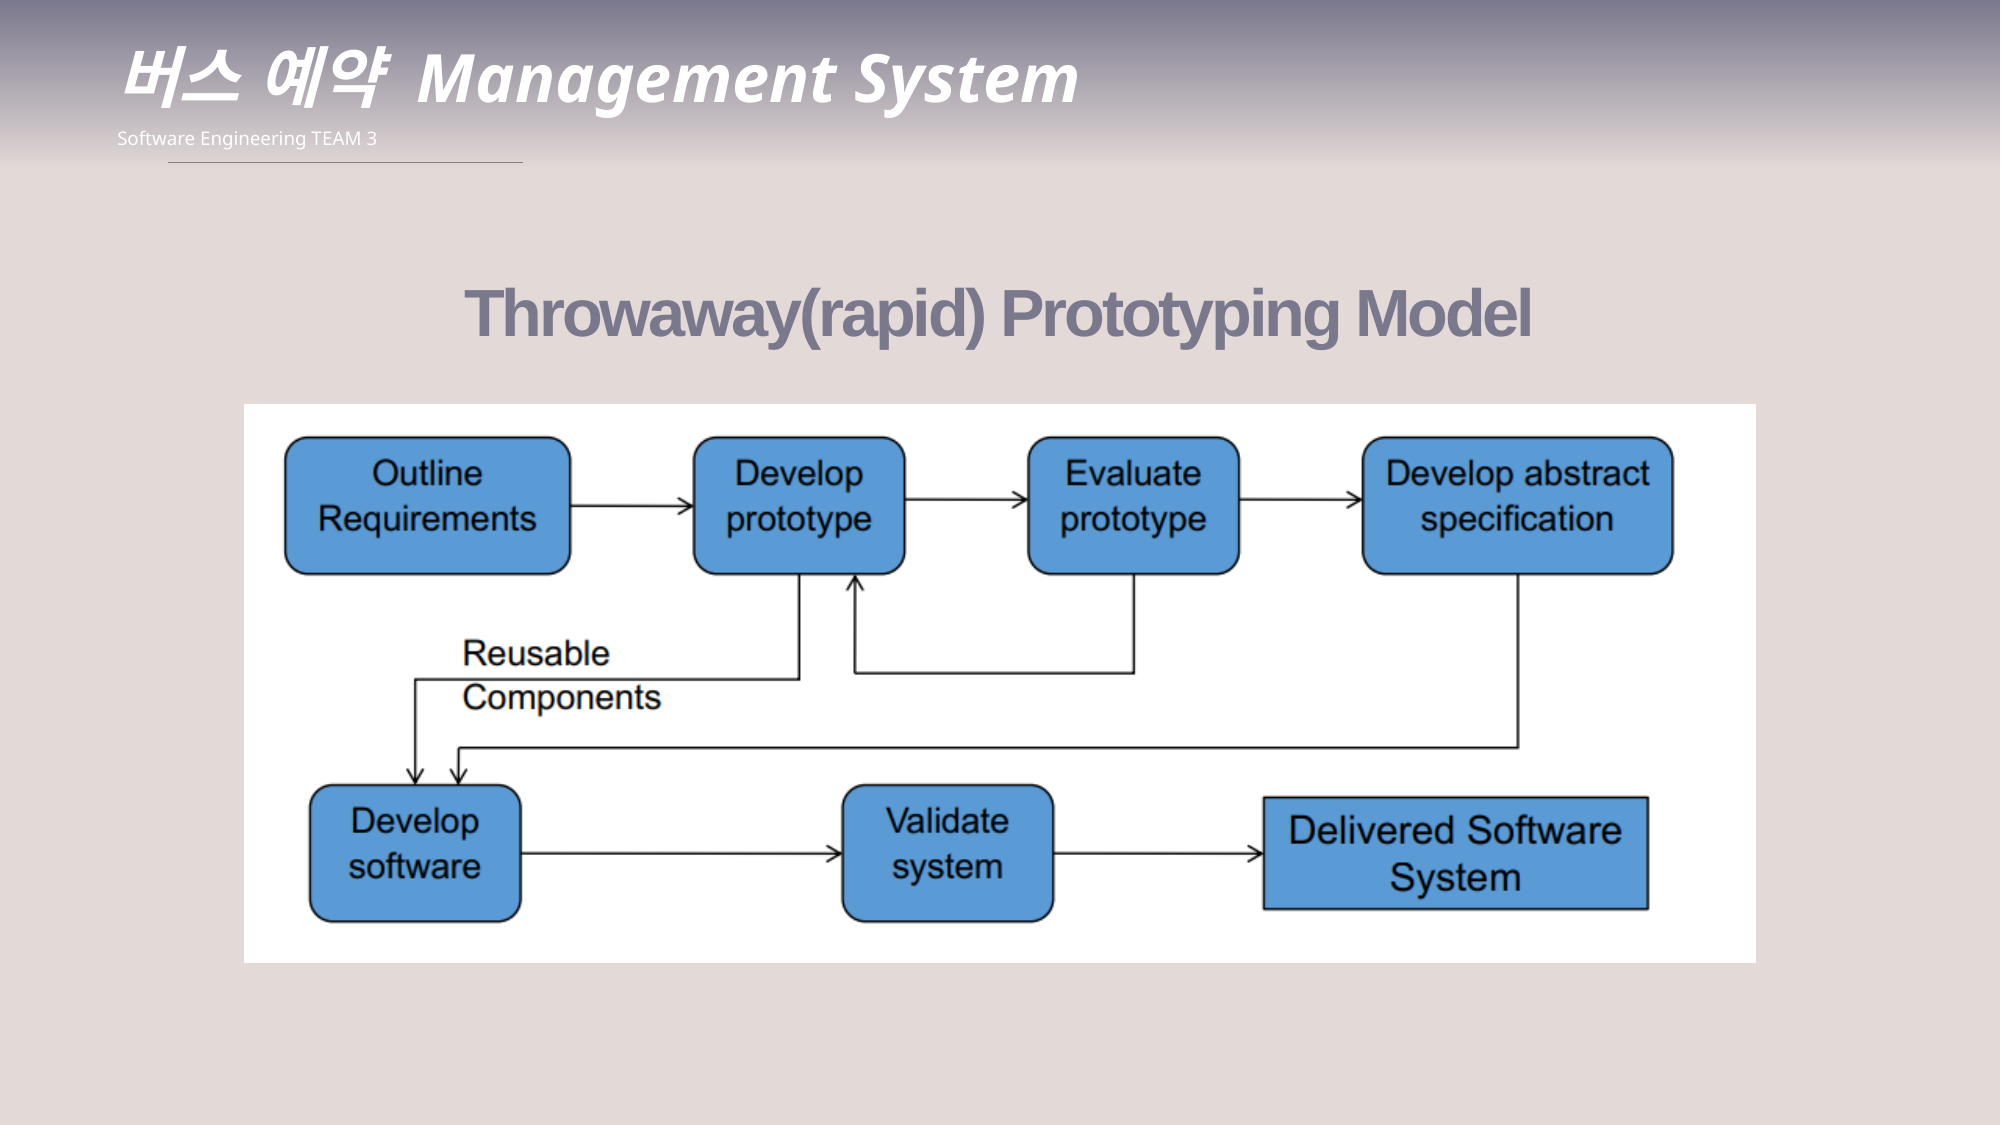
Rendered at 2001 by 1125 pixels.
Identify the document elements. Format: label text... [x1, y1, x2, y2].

text_box Throwaway(rapid) Prototyping Model [449, 262, 1551, 358]
picture [244, 404, 1756, 963]
text_box 버스 예약 Management System Software Engineering TEAM 3 [102, 0, 1139, 157]
